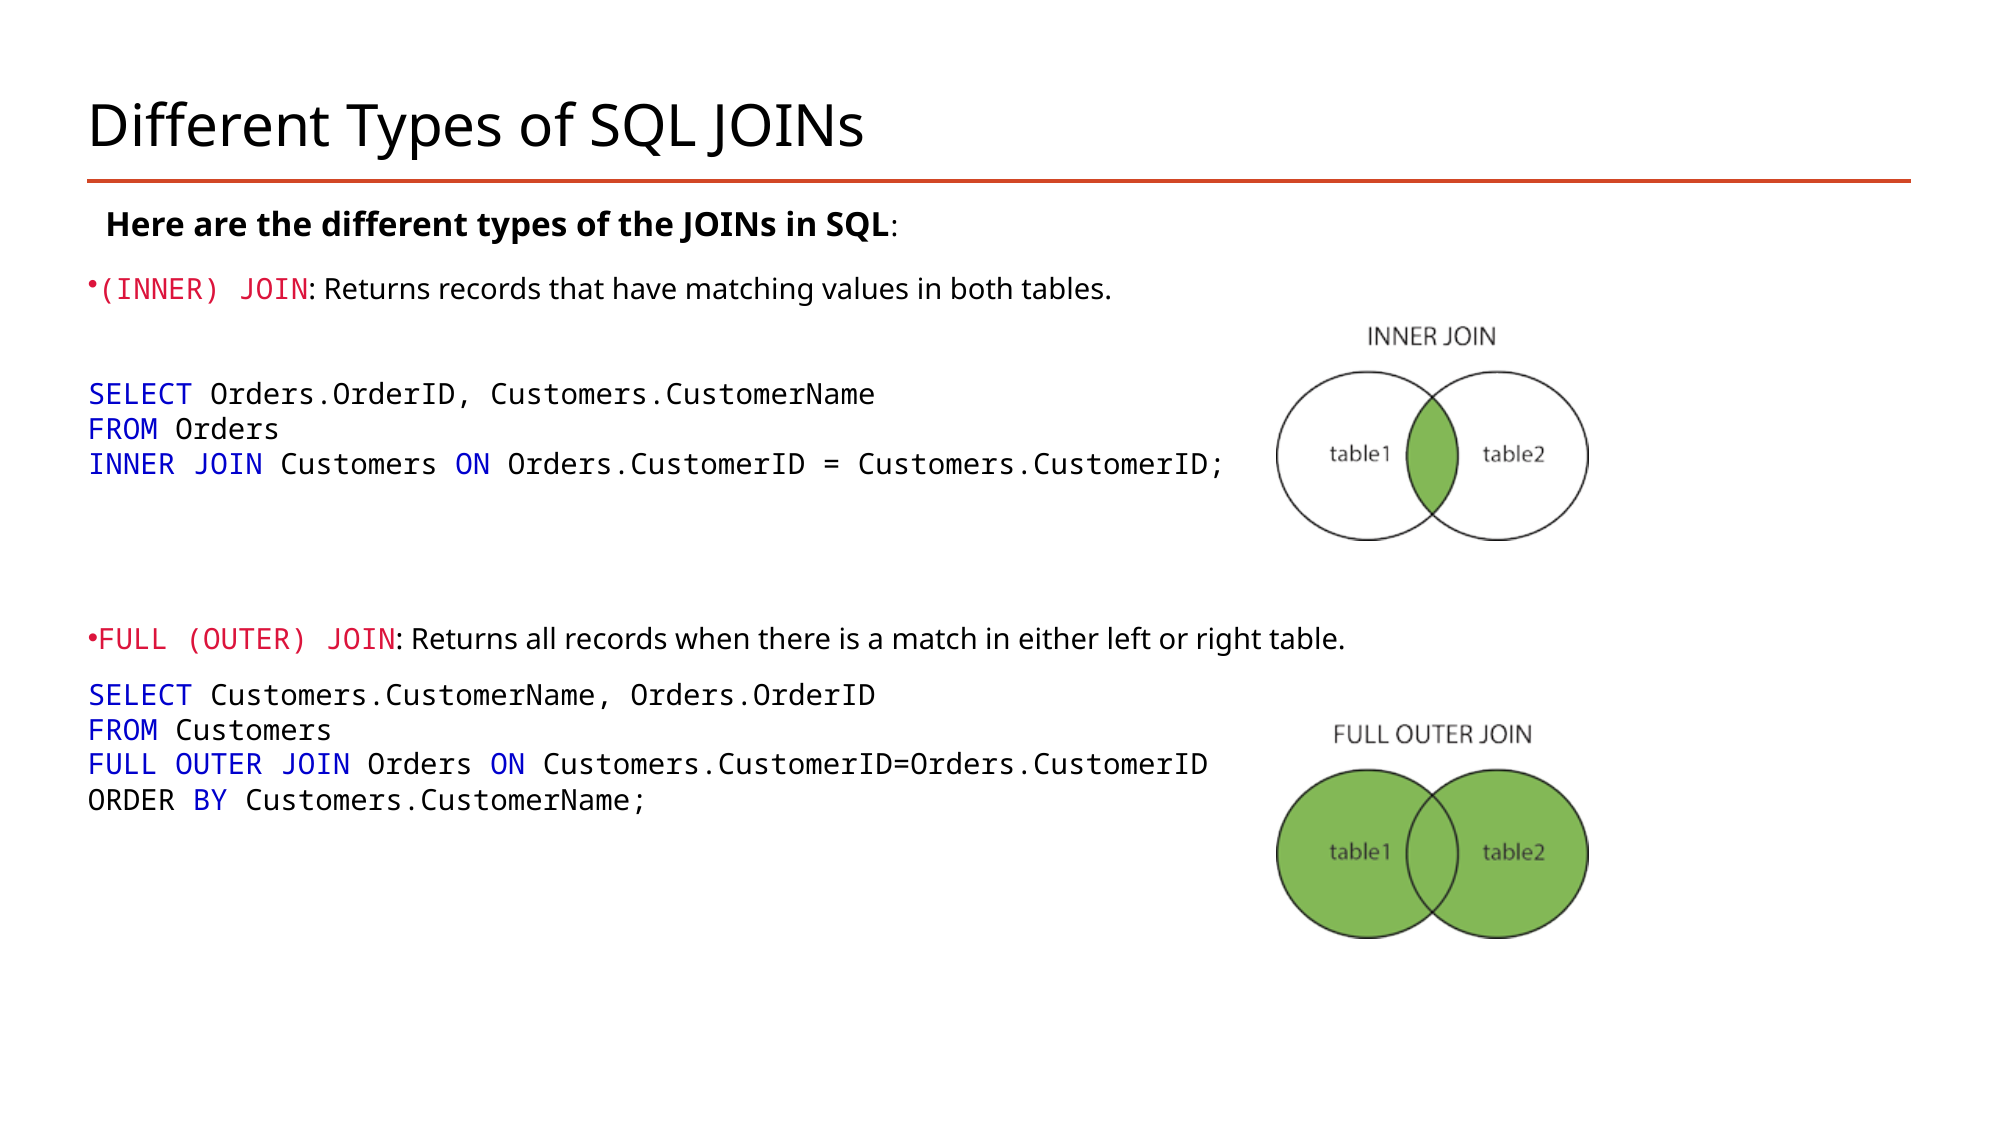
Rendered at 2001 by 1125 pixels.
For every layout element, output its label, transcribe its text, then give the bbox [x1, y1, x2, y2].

picture [1275, 314, 1589, 541]
list Here are the different types of the JOINs in SQL: (INNER) JOIN: Returns records that have matching values in both tables. SELECT Orders.OrderID, Customers.CustomerName FROM Orders INNER JOIN Customers ON Orders.CustomerID = Customers.CustomerID; FULL (OUTER) JOIN: Returns all records when there is a match in either left or right table. SELECT Customers.CustomerName, Orders.OrderID FROM Customers FULL OUTER JOIN Orders ON Customers.CustomerID=Orders.CustomerID ORDER BY Customers.CustomerName; [72, 195, 1876, 1024]
title Different Types of SQL JOINs [72, 70, 1574, 176]
picture [1275, 712, 1589, 939]
